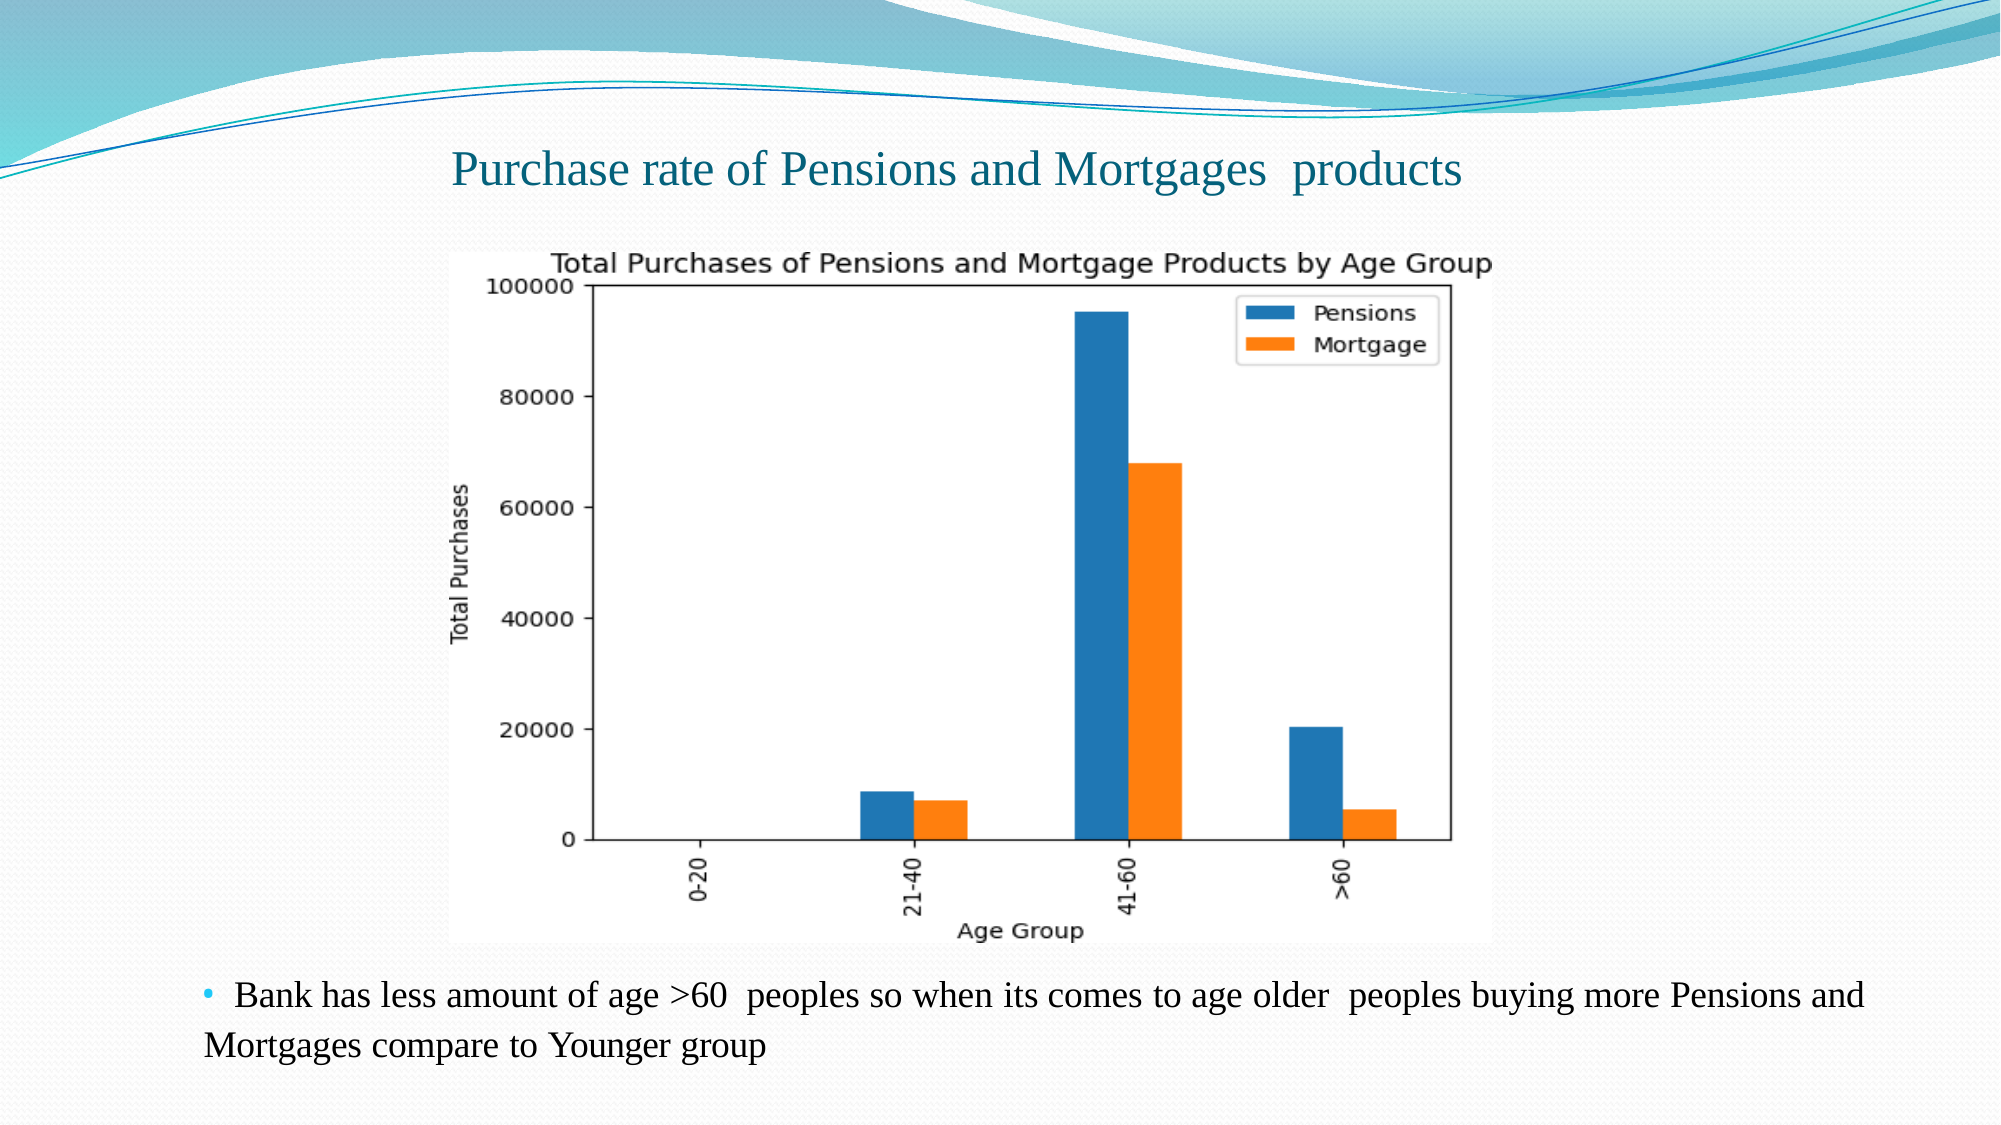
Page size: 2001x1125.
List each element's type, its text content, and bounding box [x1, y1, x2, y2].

text_box Bank has less amount of age >60 peoples so when its comes to age older peoples buying more Pensions and Mortgages compare to Younger group [201, 957, 1988, 1065]
picture [448, 252, 1492, 944]
title Purchase rate of Pensions and Mortgages products [449, 0, 1685, 196]
